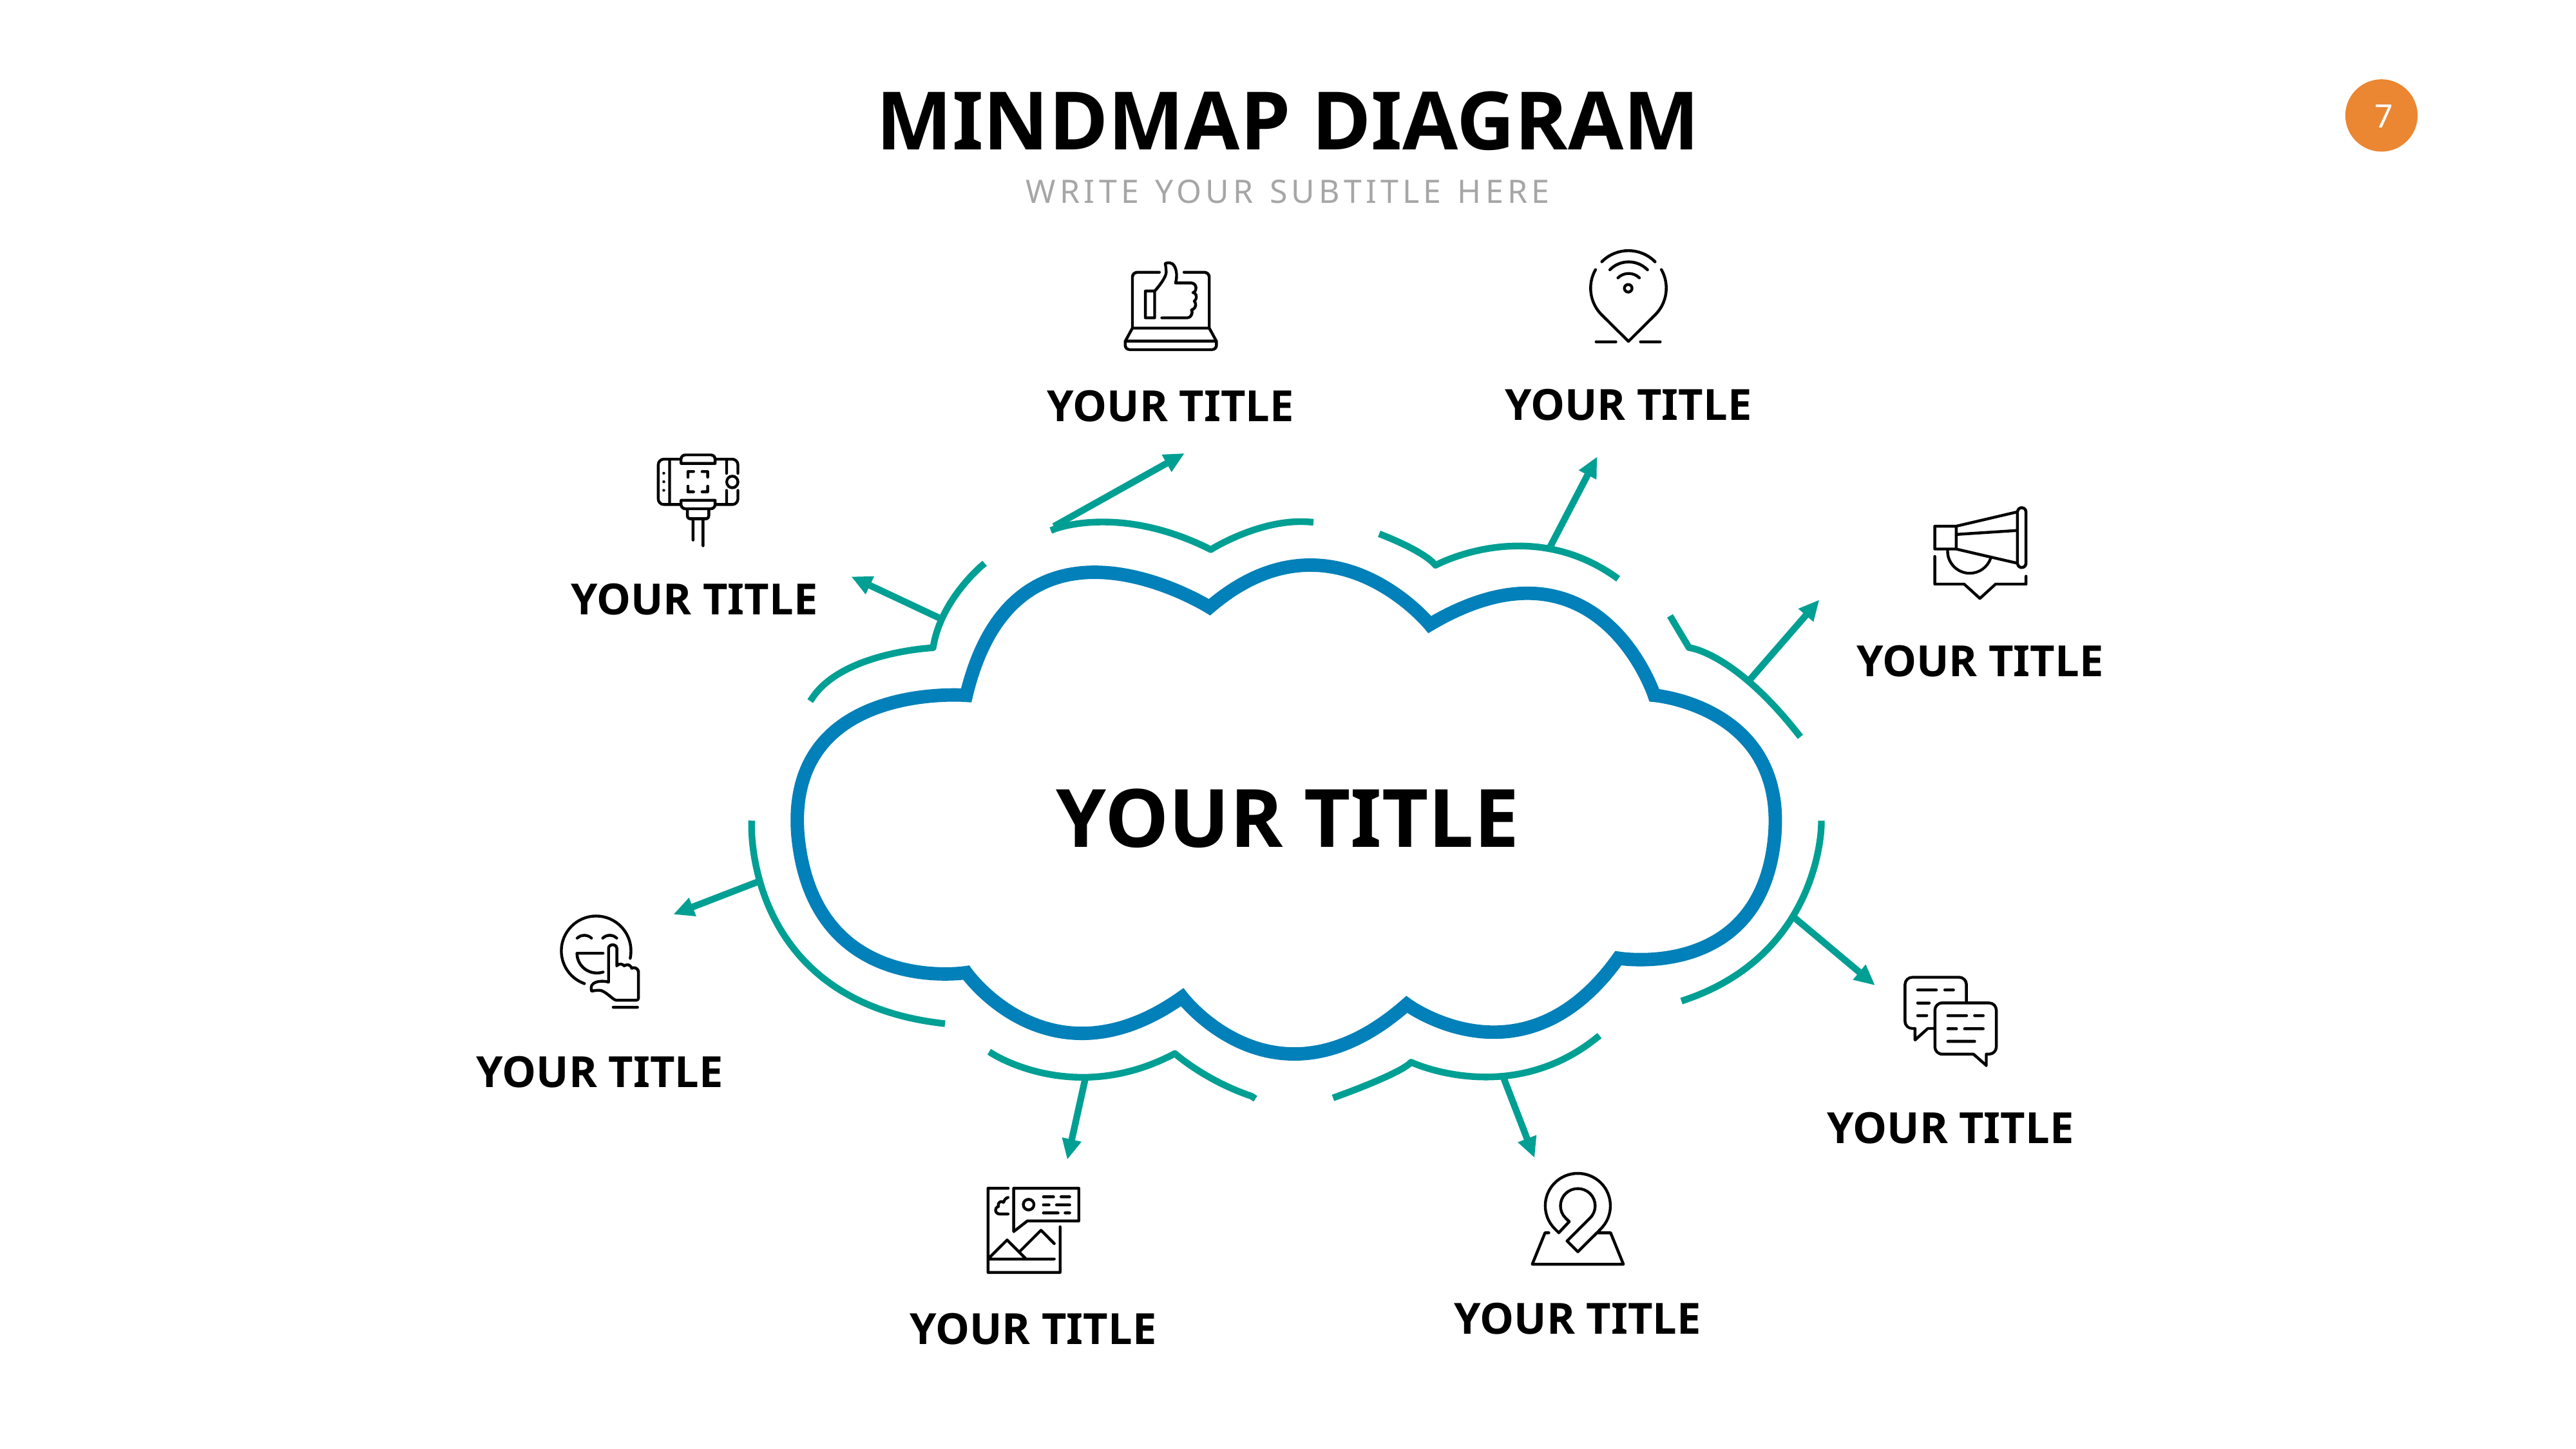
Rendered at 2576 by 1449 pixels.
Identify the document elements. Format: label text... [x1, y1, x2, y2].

text_box [1594, 340, 1617, 344]
text_box YOUR TITLE [1047, 762, 1529, 869]
text_box [1589, 268, 1668, 343]
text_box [1503, 1078, 1534, 1158]
text_box [611, 1005, 639, 1009]
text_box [674, 882, 758, 914]
text_box [1336, 1037, 1597, 1097]
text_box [1791, 914, 1875, 985]
text_box YOUR TITLE [466, 1039, 734, 1101]
text_box [656, 453, 739, 547]
text_box [1600, 249, 1657, 263]
text_box [1639, 340, 1662, 344]
text_box [1903, 976, 1998, 1067]
text_box YOUR TITLE [1847, 629, 2113, 690]
text_box [1123, 270, 1218, 352]
text_box [1057, 522, 1184, 538]
text_box [1684, 824, 1822, 1000]
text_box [1067, 1078, 1085, 1159]
text_box [991, 1053, 1253, 1097]
text_box [1531, 1171, 1625, 1266]
text_box [1933, 554, 2028, 600]
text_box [1184, 453, 1211, 550]
text_box YOUR TITLE [1444, 1286, 1712, 1348]
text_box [852, 576, 941, 619]
text_box [1608, 260, 1649, 272]
text_box [1672, 618, 1798, 735]
text_box YOUR TITLE [1495, 372, 1762, 433]
text_box YOUR TITLE [1817, 1095, 2084, 1157]
text_box [1143, 261, 1198, 319]
text_box [751, 824, 942, 1023]
text_box [1933, 506, 2028, 575]
text_box MINDMAP DIAGRAM [866, 64, 1710, 171]
text_box [589, 943, 640, 1002]
text_box YOUR TITLE [1037, 374, 1304, 435]
text_box WRITE YOUR SUBTITLE HERE [1016, 166, 1560, 215]
text_box [986, 1186, 1062, 1274]
text_box YOUR TITLE [900, 1296, 1167, 1358]
text_box [1382, 535, 1616, 577]
text_box [560, 914, 633, 985]
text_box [1549, 457, 1598, 550]
text_box [812, 565, 982, 699]
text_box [1750, 600, 1819, 679]
text_box [797, 565, 1776, 1054]
text_box [1012, 1186, 1080, 1233]
text_box [1211, 521, 1310, 550]
text_box YOUR TITLE [561, 567, 828, 629]
